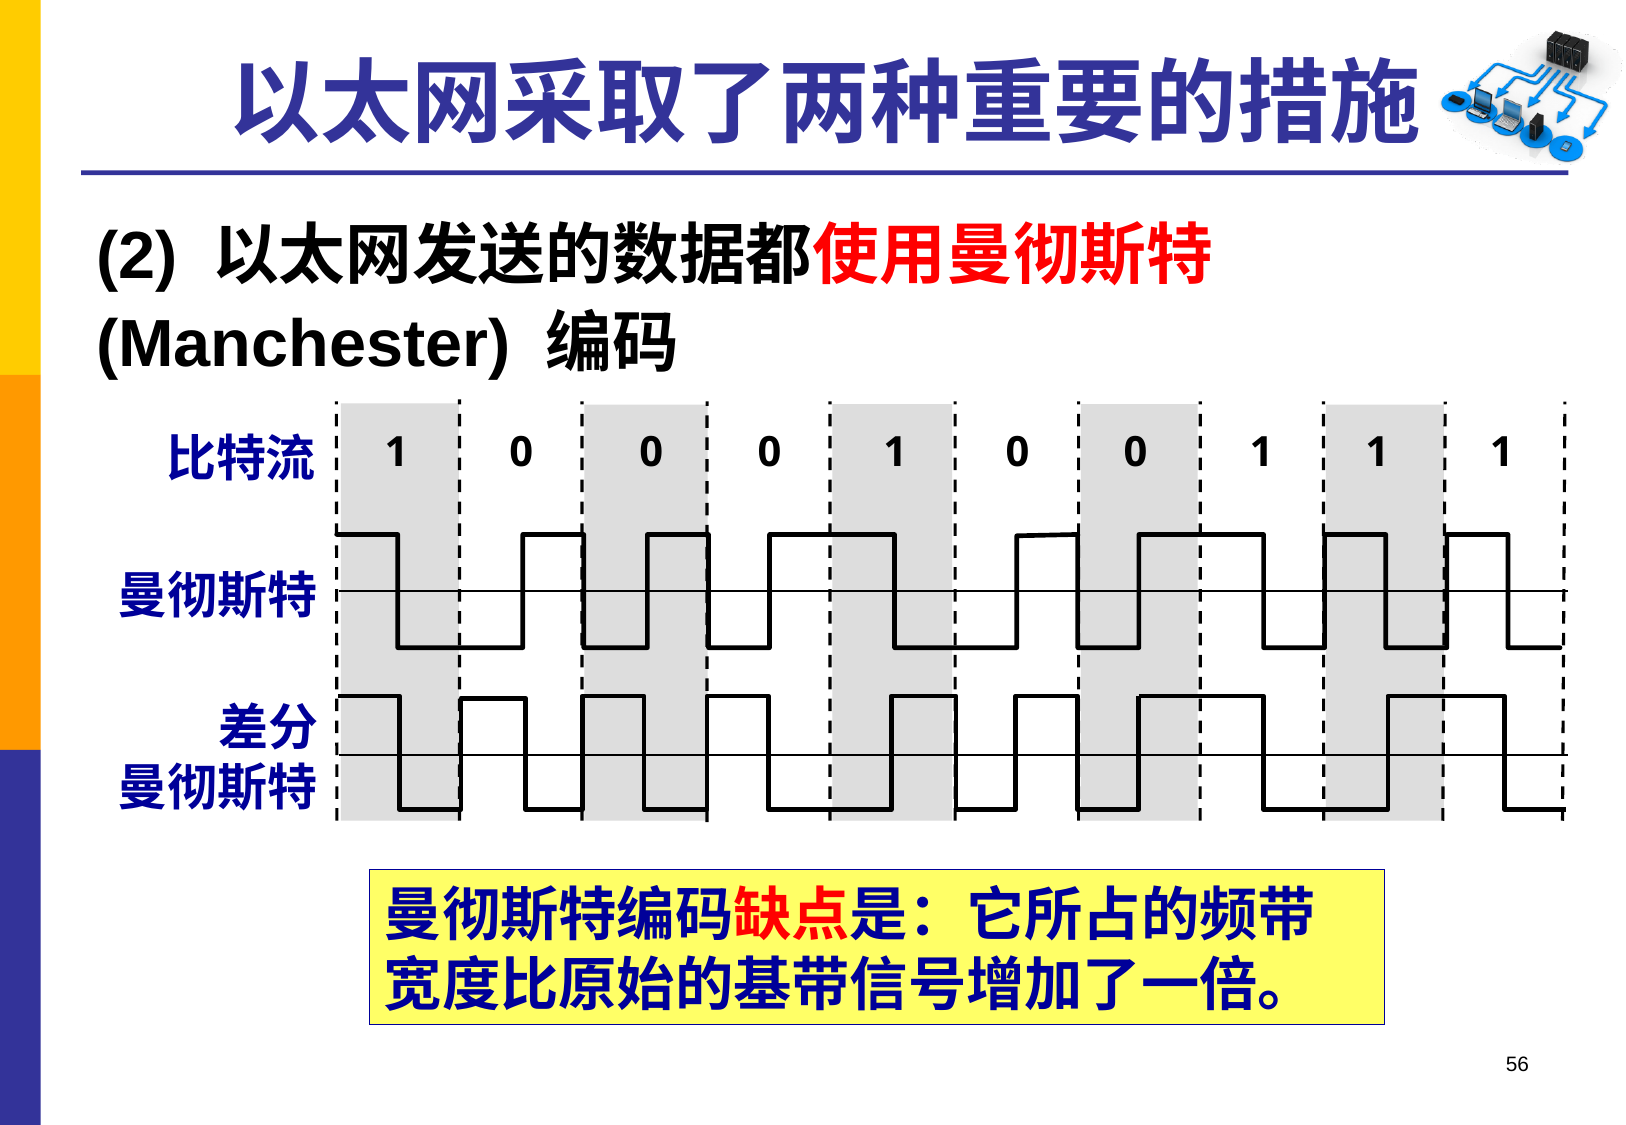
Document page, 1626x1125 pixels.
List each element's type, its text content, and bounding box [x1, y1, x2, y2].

title 以太网采取了两种重要的措施 [81, 30, 1569, 161]
slide_number 56 [1164, 1042, 1544, 1118]
list (2) 以太网发送的数据都使用曼彻斯特 (Manchester) 编码 [81, 196, 1569, 1006]
text_box 曼彻斯特编码缺点是：它所占的频带宽度比原始的基带信号增加了一倍。 [369, 869, 1385, 1025]
picture [1438, 30, 1624, 165]
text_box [101, 368, 1569, 825]
